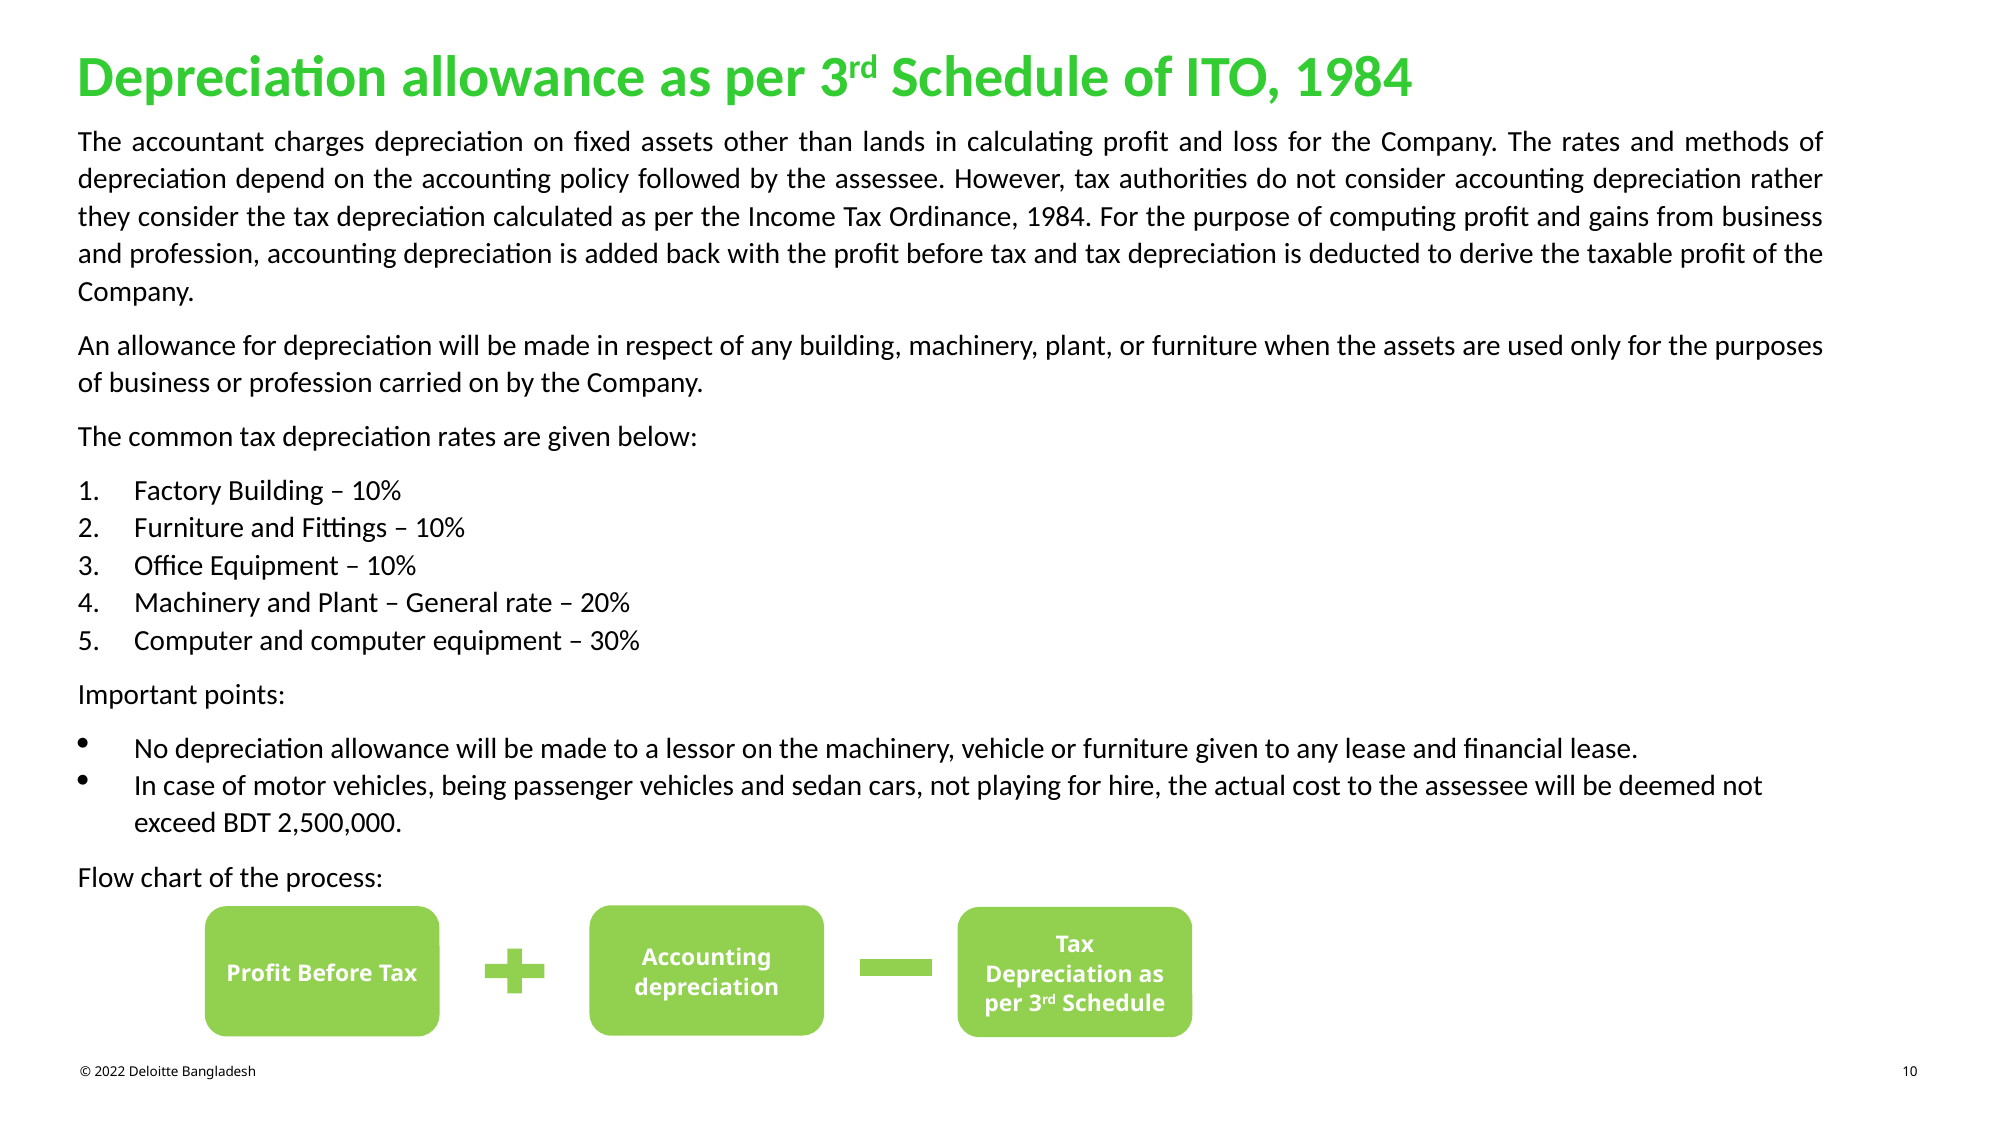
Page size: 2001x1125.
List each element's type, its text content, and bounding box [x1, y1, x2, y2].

text_box The accountant charges depreciation on fixed assets other than lands in calculating profit and loss for the Company. The rates and methods of depreciation depend on the accounting policy followed by the assessee. However, tax authorities do not consider accounting depreciation rather they consider the tax depreciation calculated as per the Income Tax Ordinance, 1984. For the purpose of computing profit and gains from business and profession, accounting depreciation is added back with the profit before tax and tax depreciation is deducted to derive the taxable profit of the Company. An allowance for depreciation will be made in respect of any building, machinery, plant, or furniture when the assets are used only for the purposes of business or profession carried on by the Company. The common tax depreciation rates are given below: Factory Building – 10% Furniture and Fittings – 10% Office Equipment – 10% Machinery and Plant – General rate – 20% Computer and computer equipment – 30% Important points: No depreciation allowance will be made to a lessor on the machinery, vehicle or furniture given to any lease and financial lease. In case of motor vehicles, being passenger vehicles and sedan cars, not playing for hire, the actual cost to the assessee will be deemed not exceed BDT 2,500,000. Flow chart of the process: [77, 120, 1825, 877]
text_box Accounting depreciation [587, 903, 827, 1038]
text_box [77, 853, 1795, 1058]
text_box [483, 946, 546, 996]
text_box [858, 957, 934, 979]
text_box Profit Before Tax [202, 903, 442, 1039]
text_box Tax Depreciation as per 3rd Schedule [955, 904, 1195, 1040]
subtitle Depreciation allowance as per 3rd Schedule of ITO, 1984 [77, 38, 1795, 120]
